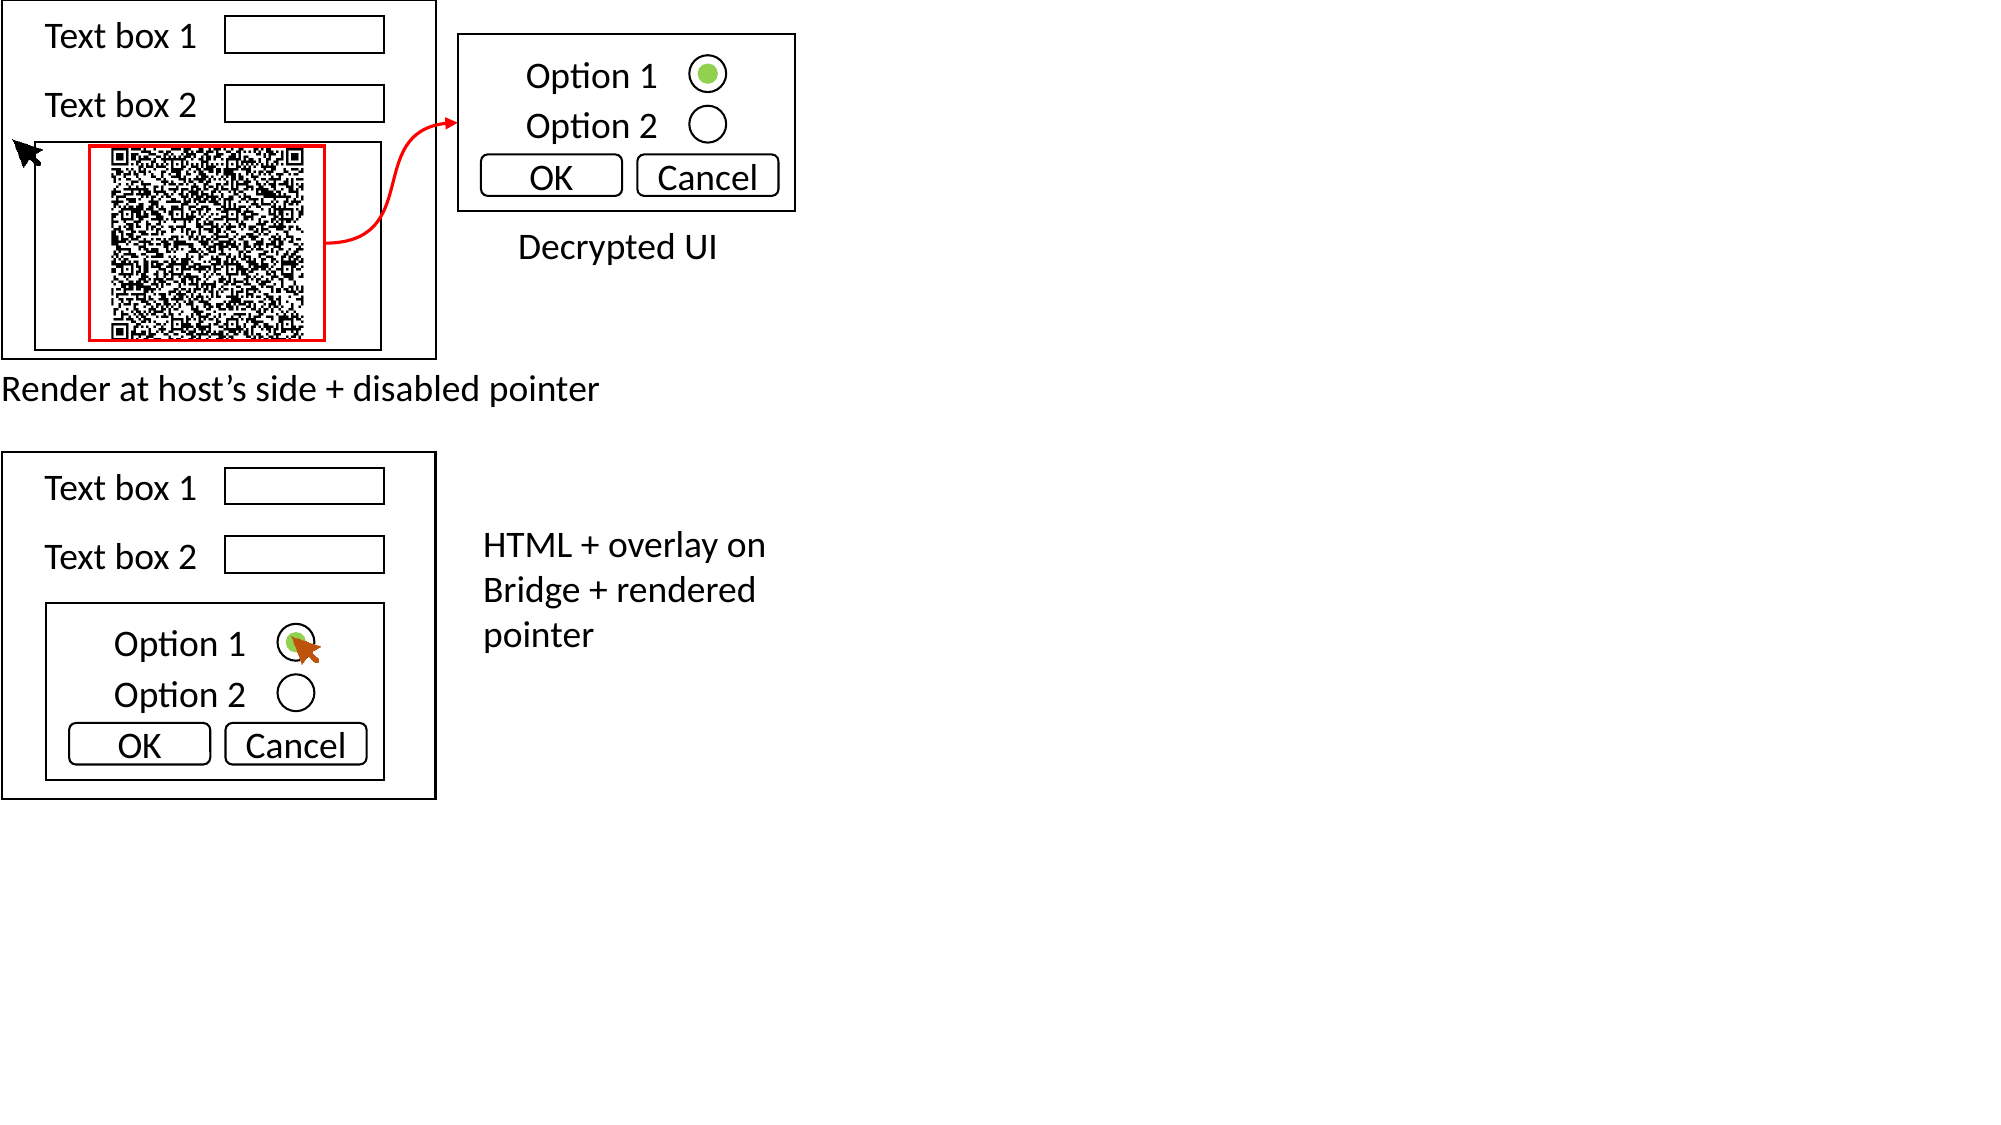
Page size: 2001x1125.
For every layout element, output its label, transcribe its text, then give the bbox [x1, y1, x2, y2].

text_box [34, 141, 382, 351]
text_box Render at host’s side + disabled pointer [0, 356, 616, 417]
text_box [28, 4, 385, 134]
text_box [88, 145, 325, 341]
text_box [1, 451, 436, 799]
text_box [324, 122, 458, 244]
text_box HTML + overlay on Bridge + rendered pointer [468, 512, 795, 663]
picture [12, 139, 43, 168]
text_box [1, 0, 437, 356]
picture [111, 147, 305, 341]
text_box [457, 34, 795, 276]
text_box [97, 611, 315, 724]
picture [291, 636, 321, 665]
